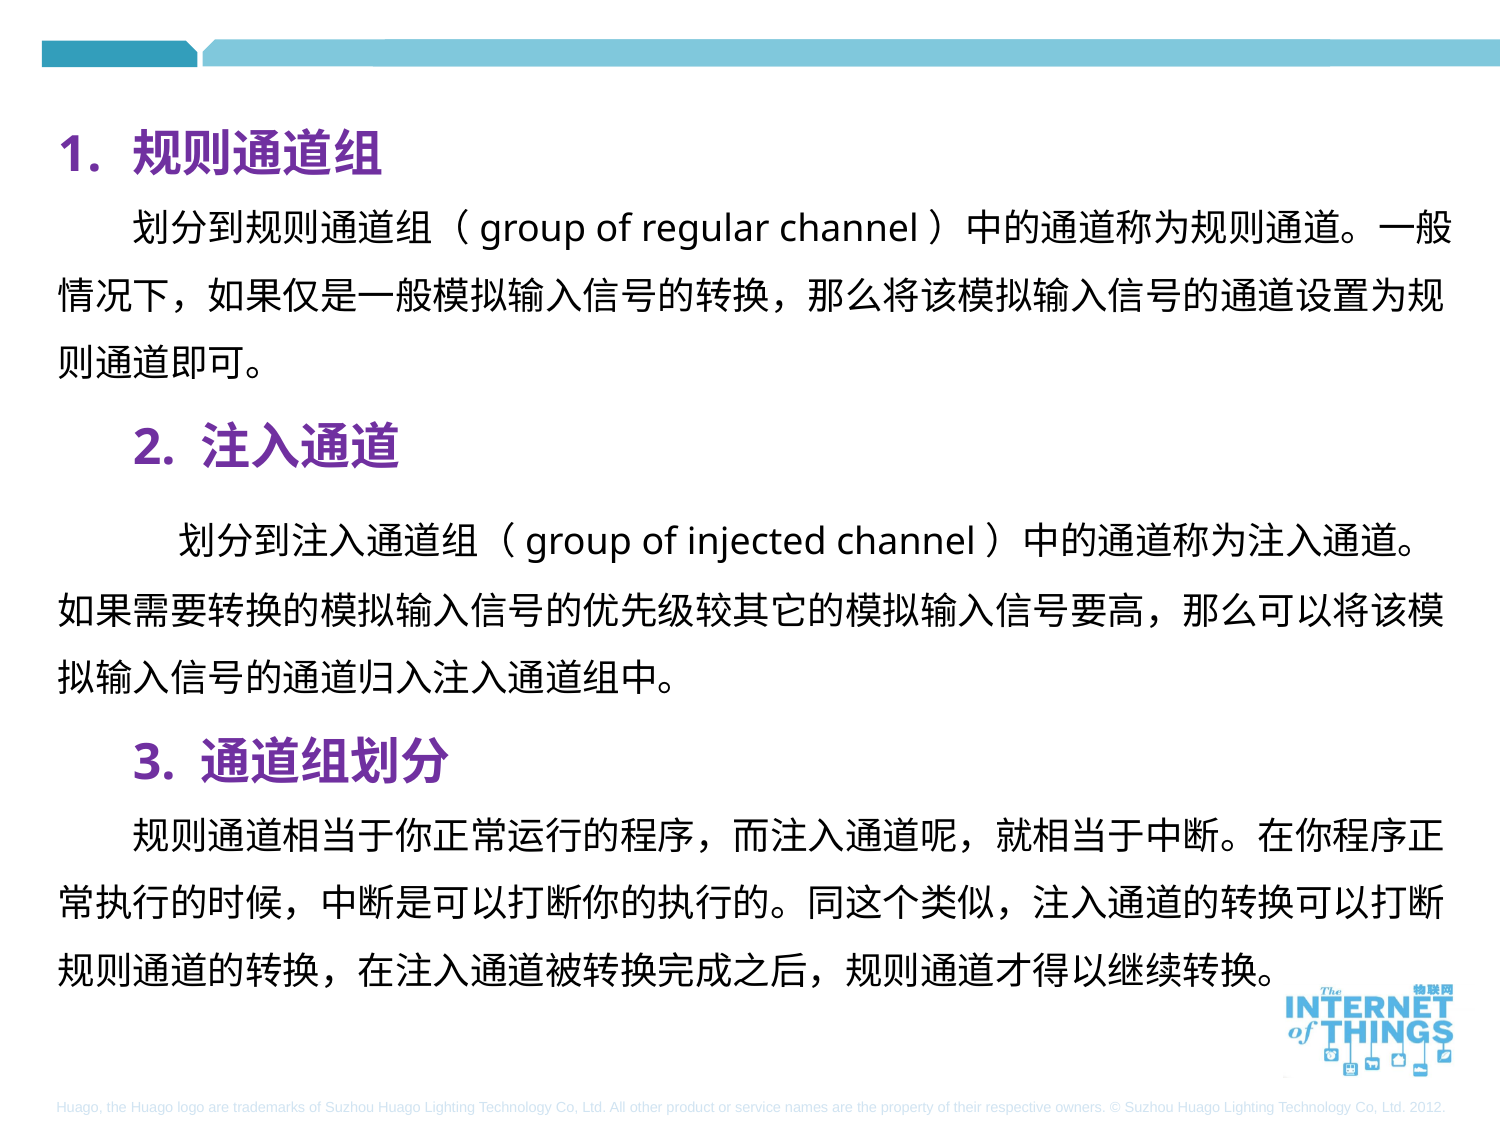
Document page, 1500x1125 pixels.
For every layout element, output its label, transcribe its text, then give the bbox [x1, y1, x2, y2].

picture [1283, 1000, 1475, 1078]
text_box 规则通道组 划分到规则通道组（group of regular channel）中的通道称为规则通道。一般情况下，如果仅是一般模拟输入信号的转换，那么将该模拟输入信号的通道设置为规则通道即可。 2. 注入通道 划分到注入通道组（group of injected channel）中的通道称为注入通道。如果需要转换的模拟输入信号的优先级较其它的模拟输入信号要高，那么可以将该模拟输入信号的通道归入注入通道组中。 3. 通道组划分 规则通道相当于你正常运行的程序，而注入通道呢，就相当于中断。在你程序正常执行的时候，中断是可以打断你的执行的。同这个类似，注入通道的转换可以打断规则通道的转换，在注入通道被转换完成之后，规则通道才得以继续转换。 [43, 84, 1477, 1000]
